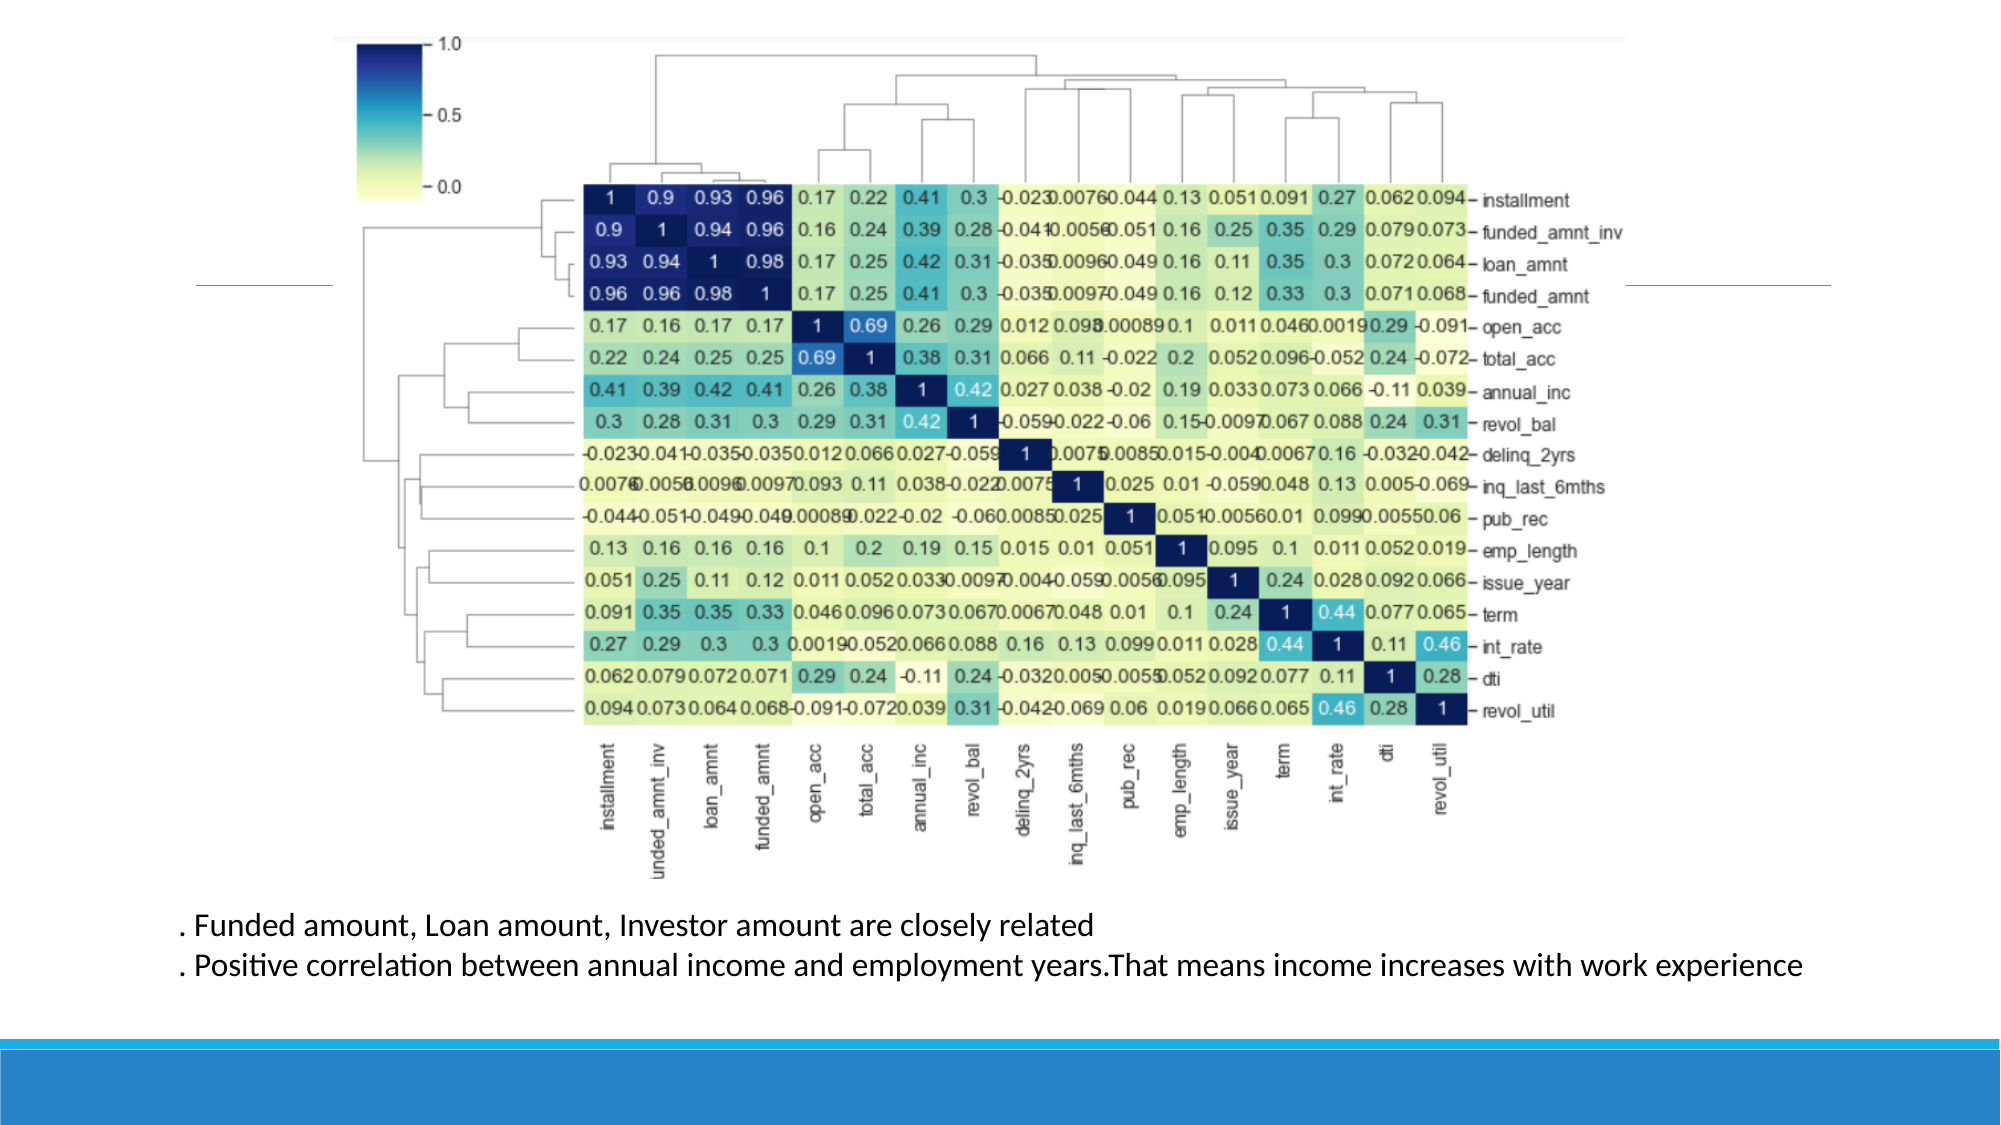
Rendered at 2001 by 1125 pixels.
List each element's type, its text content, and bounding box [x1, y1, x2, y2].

text_box . Funded amount, Loan amount, Investor amount are closely related . Positive correlation between annual income and employment years.That means income increases with work experience [163, 895, 1976, 991]
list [332, 35, 1627, 880]
